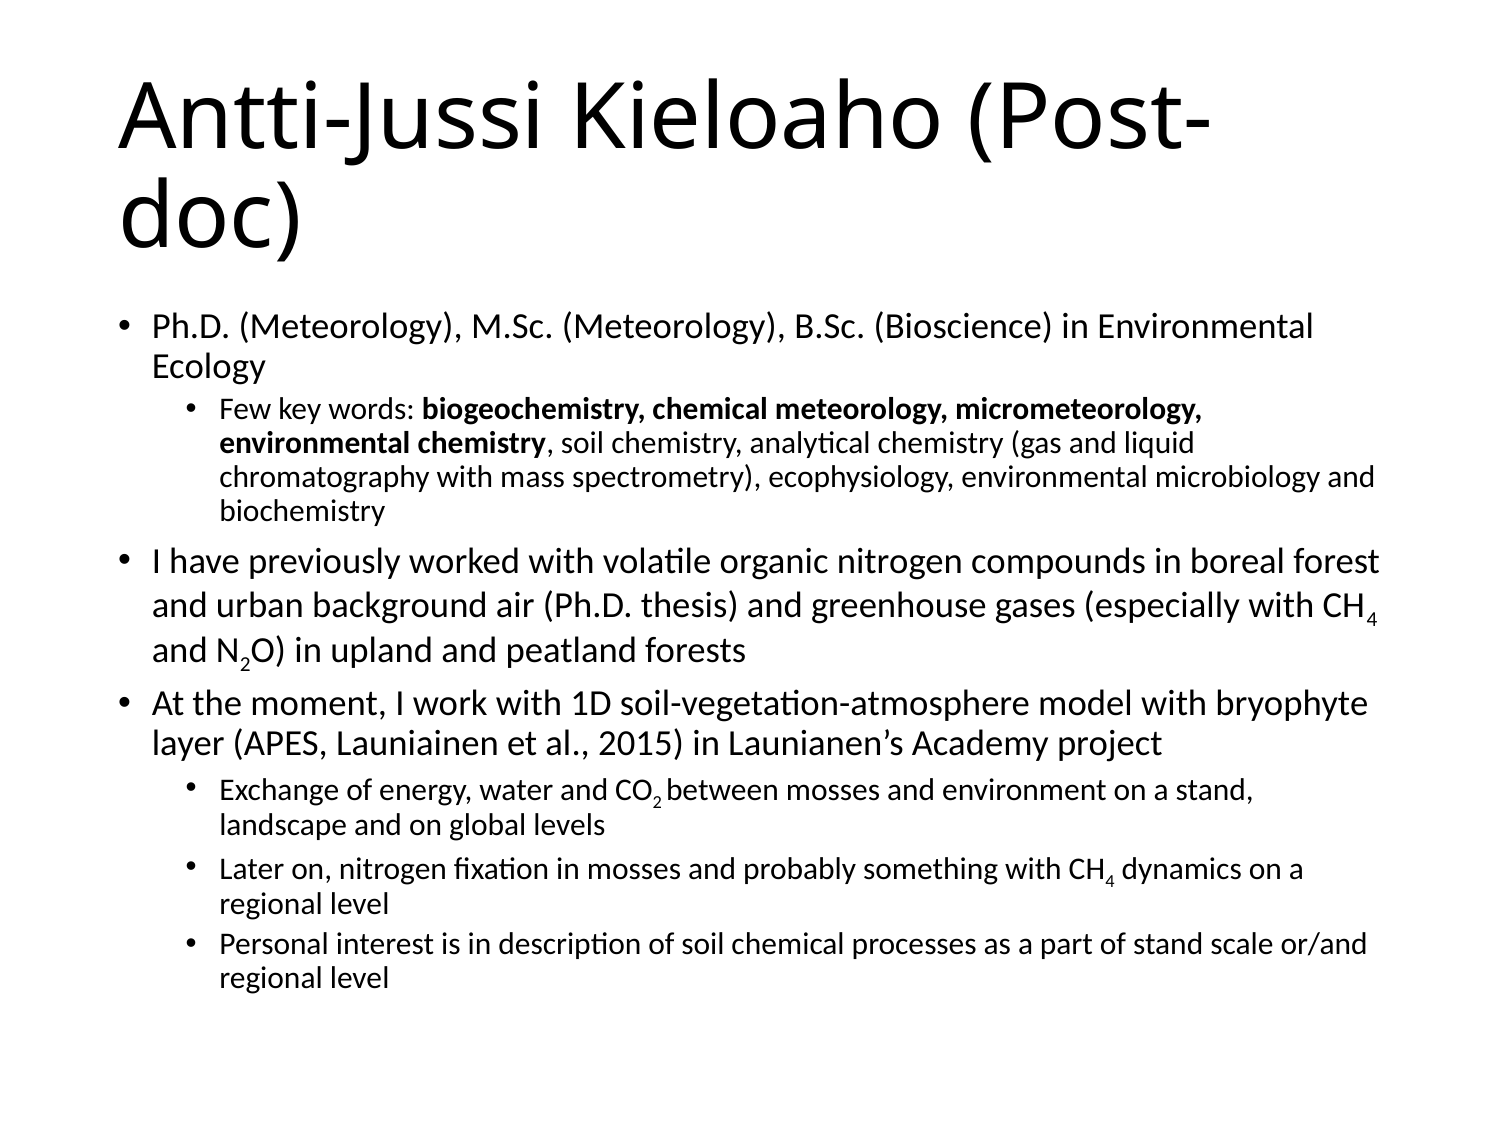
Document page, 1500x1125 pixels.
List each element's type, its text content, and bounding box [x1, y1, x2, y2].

title Antti-Jussi Kieloaho (Post-doc) [103, 59, 1397, 278]
list Ph.D. (Meteorology), M.Sc. (Meteorology), B.Sc. (Bioscience) in Environmental Ecology Few key words: biogeochemistry, chemical meteorology, micrometeorology, environmental chemistry, soil chemistry, analytical chemistry (gas and liquid chromatography with mass spectrometry), ecophysiology, environmental microbiology and biochemistry I have previously worked with volatile organic nitrogen compounds in boreal forest and urban background air (Ph.D. thesis) and greenhouse gases (especially with CH4 and N2O) in upland and peatland forests At the moment, I work with 1D soil-vegetation-atmosphere model with bryophyte layer (APES, Launiainen et al., 2015) in Launianen’s Academy project Exchange of energy, water and CO2 between mosses and environment on a stand, landscape and on global levels Later on, nitrogen fixation in mosses and probably something with CH4 dynamics on a regional level Personal interest is in description of soil chemical processes as a part of stand scale or/and regional level [103, 299, 1397, 1014]
